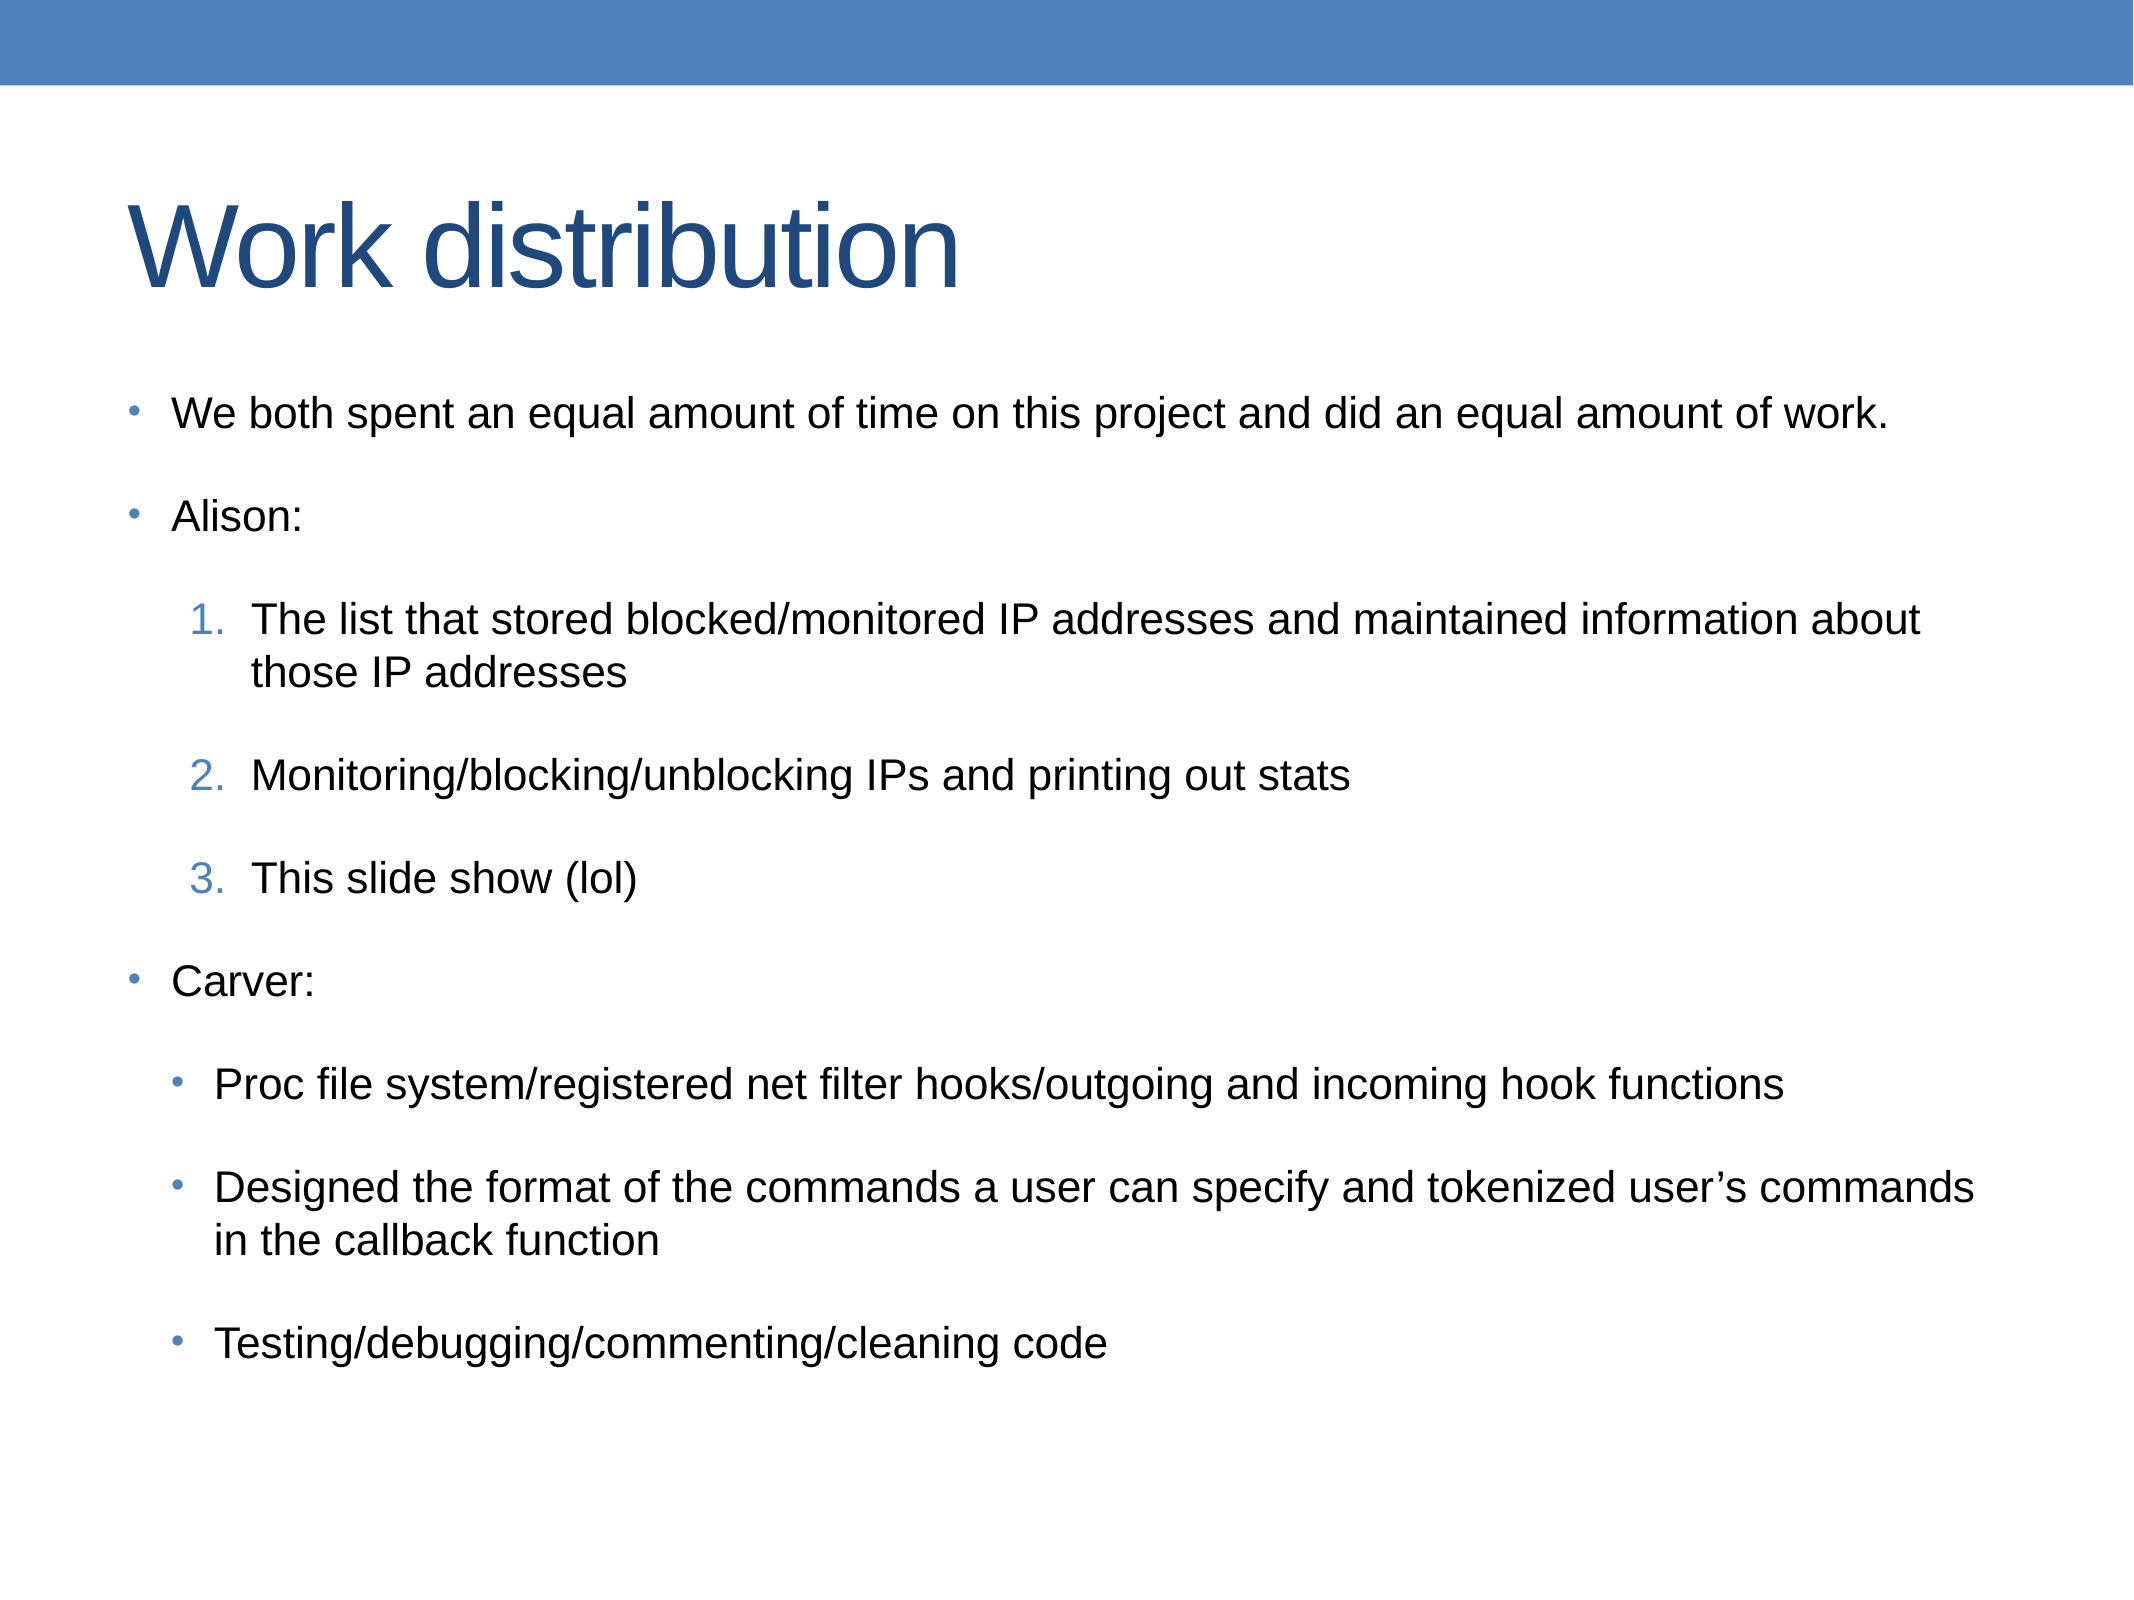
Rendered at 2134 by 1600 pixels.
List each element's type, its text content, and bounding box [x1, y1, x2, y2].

title Work distribution [106, 124, 2027, 356]
list We both spent an equal amount of time on this project and did an equal amount of work. Alison: The list that stored blocked/monitored IP addresses and maintained information about those IP addresses Monitoring/blocking/unblocking IPs and printing out stats This slide show (lol) Carver: Proc file system/registered net filter hooks/outgoing and incoming hook functions Designed the format of the commands a user can specify and tokenized user’s commands in the callback function Testing/debugging/commenting/cleaning code [106, 373, 2027, 1512]
